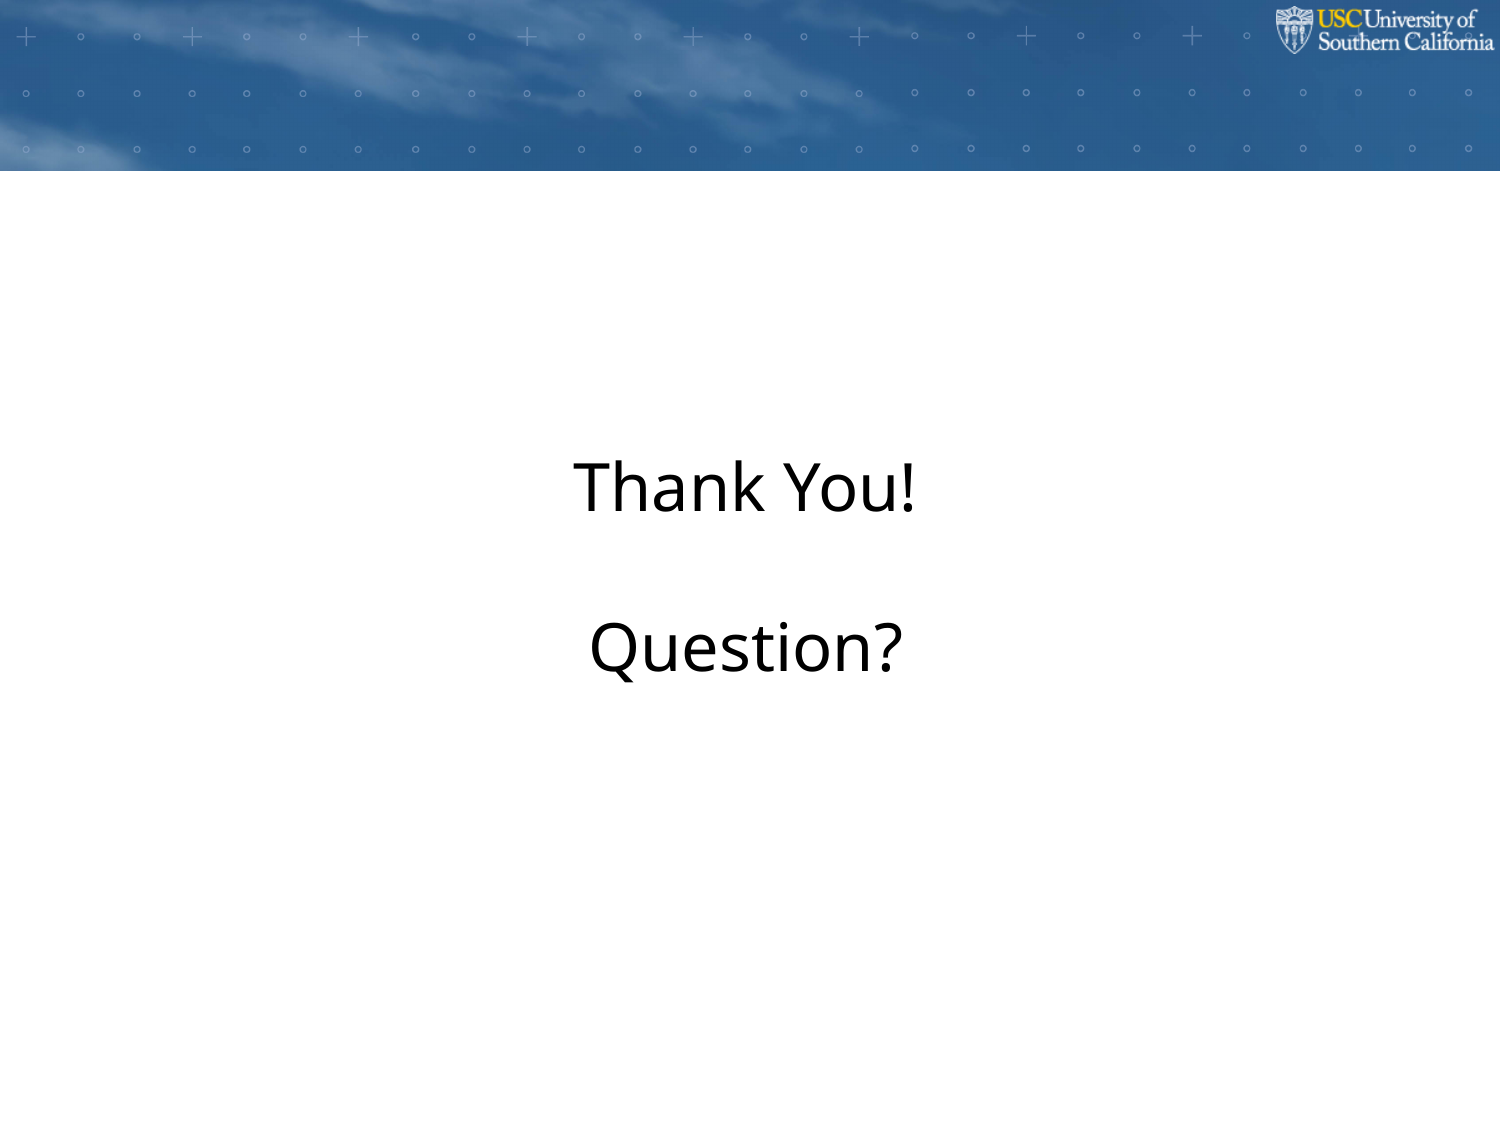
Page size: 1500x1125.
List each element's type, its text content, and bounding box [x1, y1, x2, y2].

picture [0, 0, 1500, 171]
text_box Thank You! Question? [129, 437, 1363, 693]
